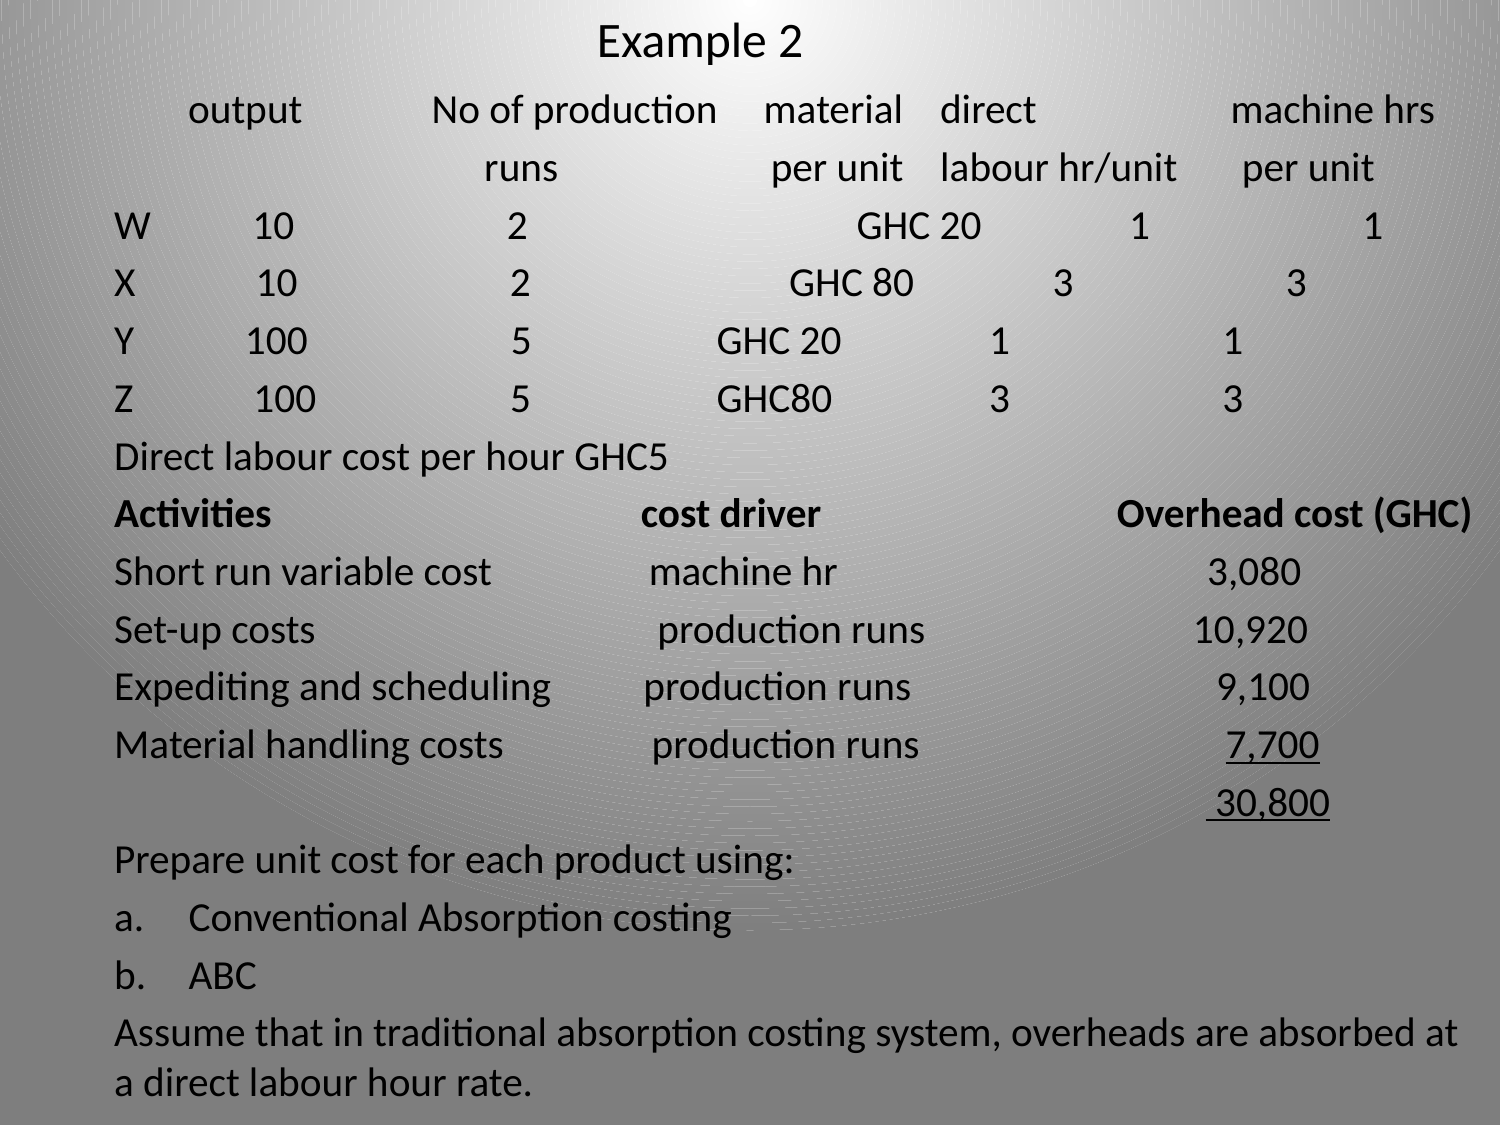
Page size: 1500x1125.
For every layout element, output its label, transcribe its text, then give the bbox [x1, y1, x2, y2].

list output No of production material direct machine hrs runs per unit labour hr/unit per unit W 10 2 GHC 20 1 1 X 10 2 GHC 80 3 3 Y 100 5 GHC 20 1 1 Z 100 5 GHC80 3 3 Direct labour cost per hour GHC5 Activities cost driver Overhead cost (GHC) Short run variable cost machine hr 3,080 Set-up costs production runs 10,920 Expediting and scheduling production runs 9,100 Material handling costs production runs 7,700 30,800 Prepare unit cost for each product using: Conventional Absorption costing ABC Assume that in traditional absorption costing system, overheads are absorbed at a direct labour hour rate. [24, 75, 1500, 1125]
title Example 2 [75, 0, 1325, 75]
